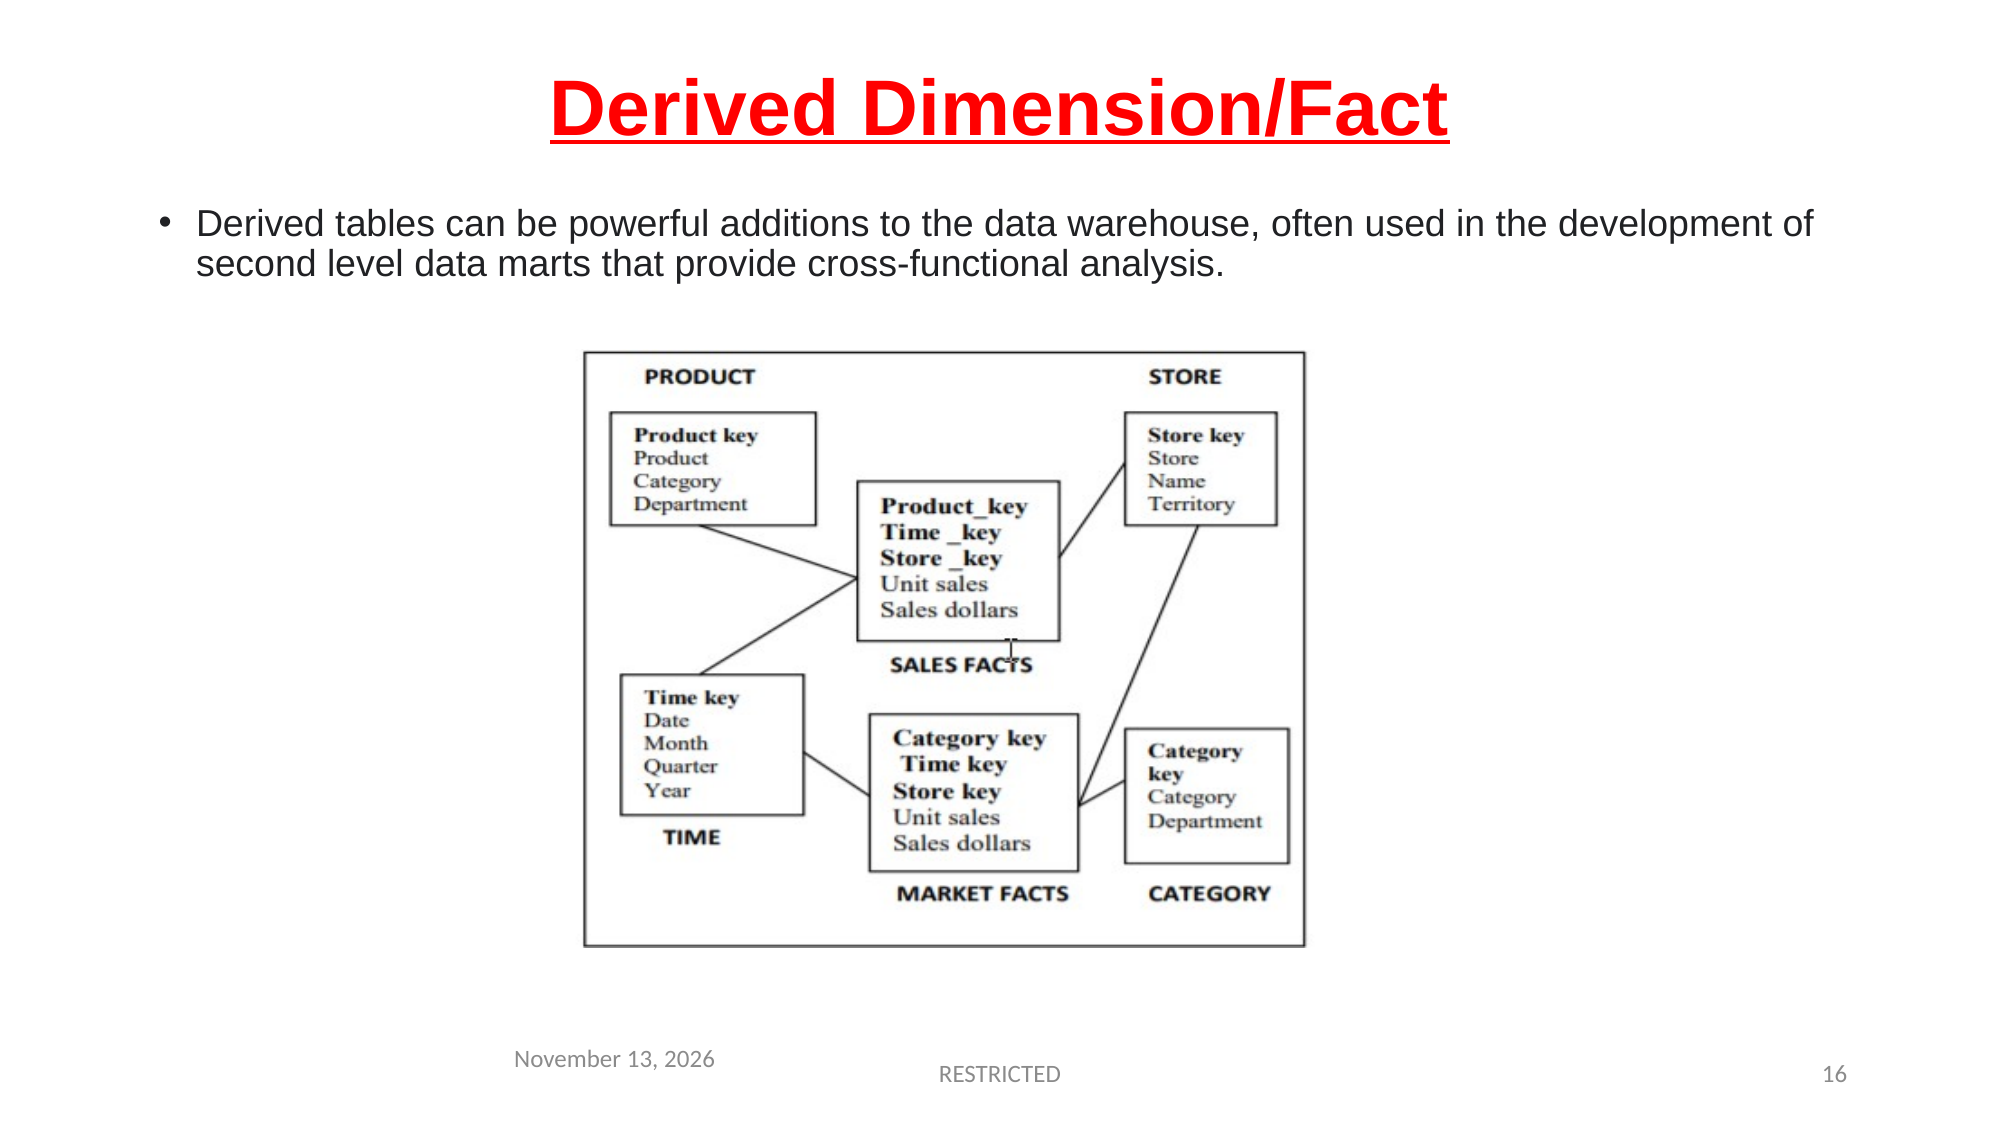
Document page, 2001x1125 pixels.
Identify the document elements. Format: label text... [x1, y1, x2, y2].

footer RESTRICTED [662, 1042, 1338, 1103]
title Derived Dimension/Fact [137, 59, 1863, 161]
list Derived tables can be powerful additions to the data warehouse, often used in the development of second level data marts that provide cross-functional analysis. [143, 196, 1857, 989]
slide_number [499, 1039, 913, 1075]
slide_number 16 [1412, 1042, 1863, 1103]
picture [562, 349, 1318, 948]
